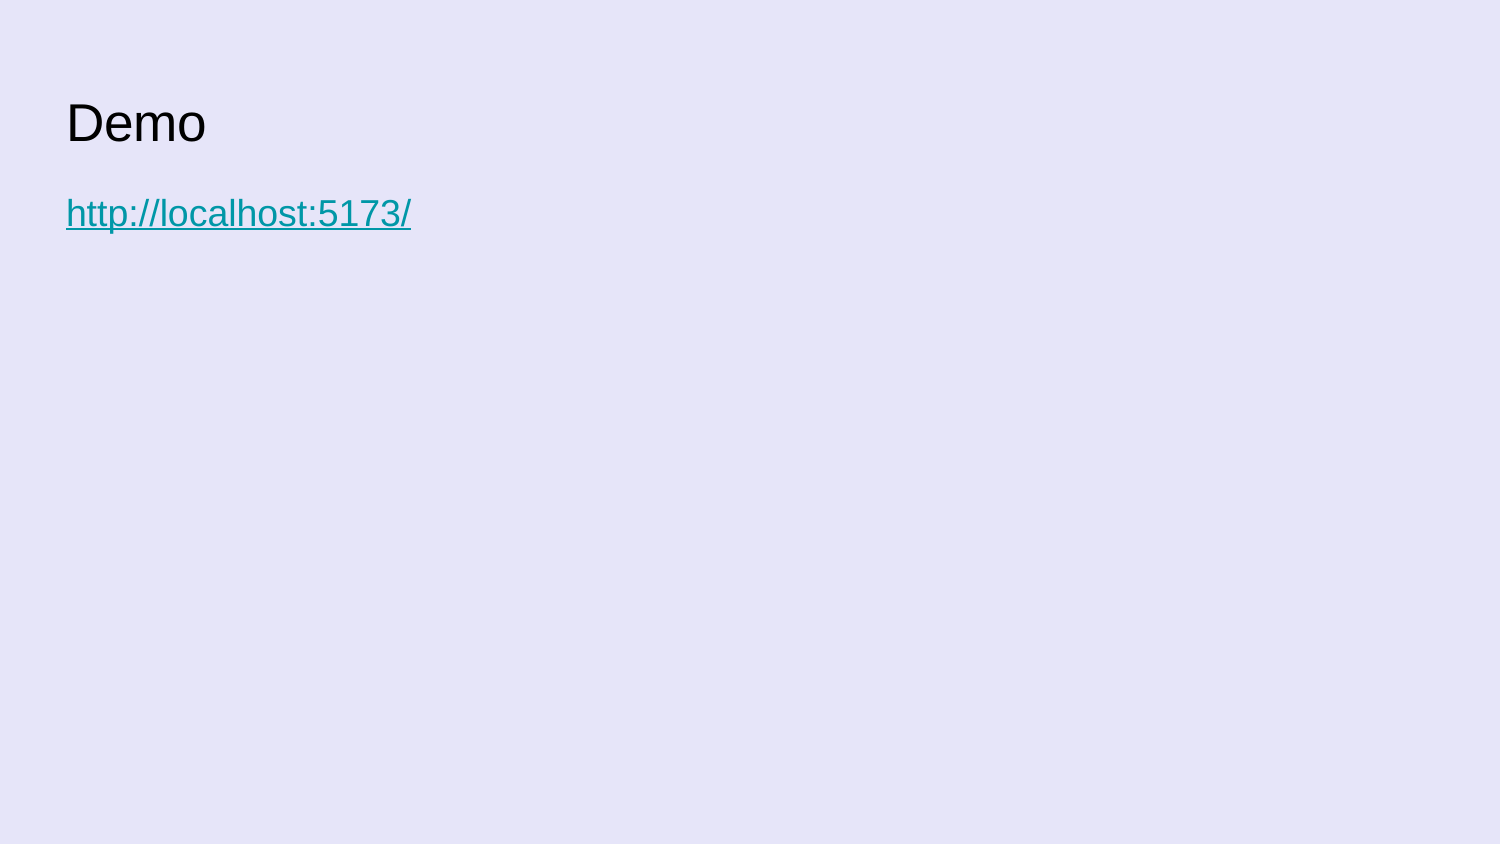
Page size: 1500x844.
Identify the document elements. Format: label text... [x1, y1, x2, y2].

title Demo [51, 72, 1449, 166]
list http://localhost:5173/ [51, 166, 1449, 341]
